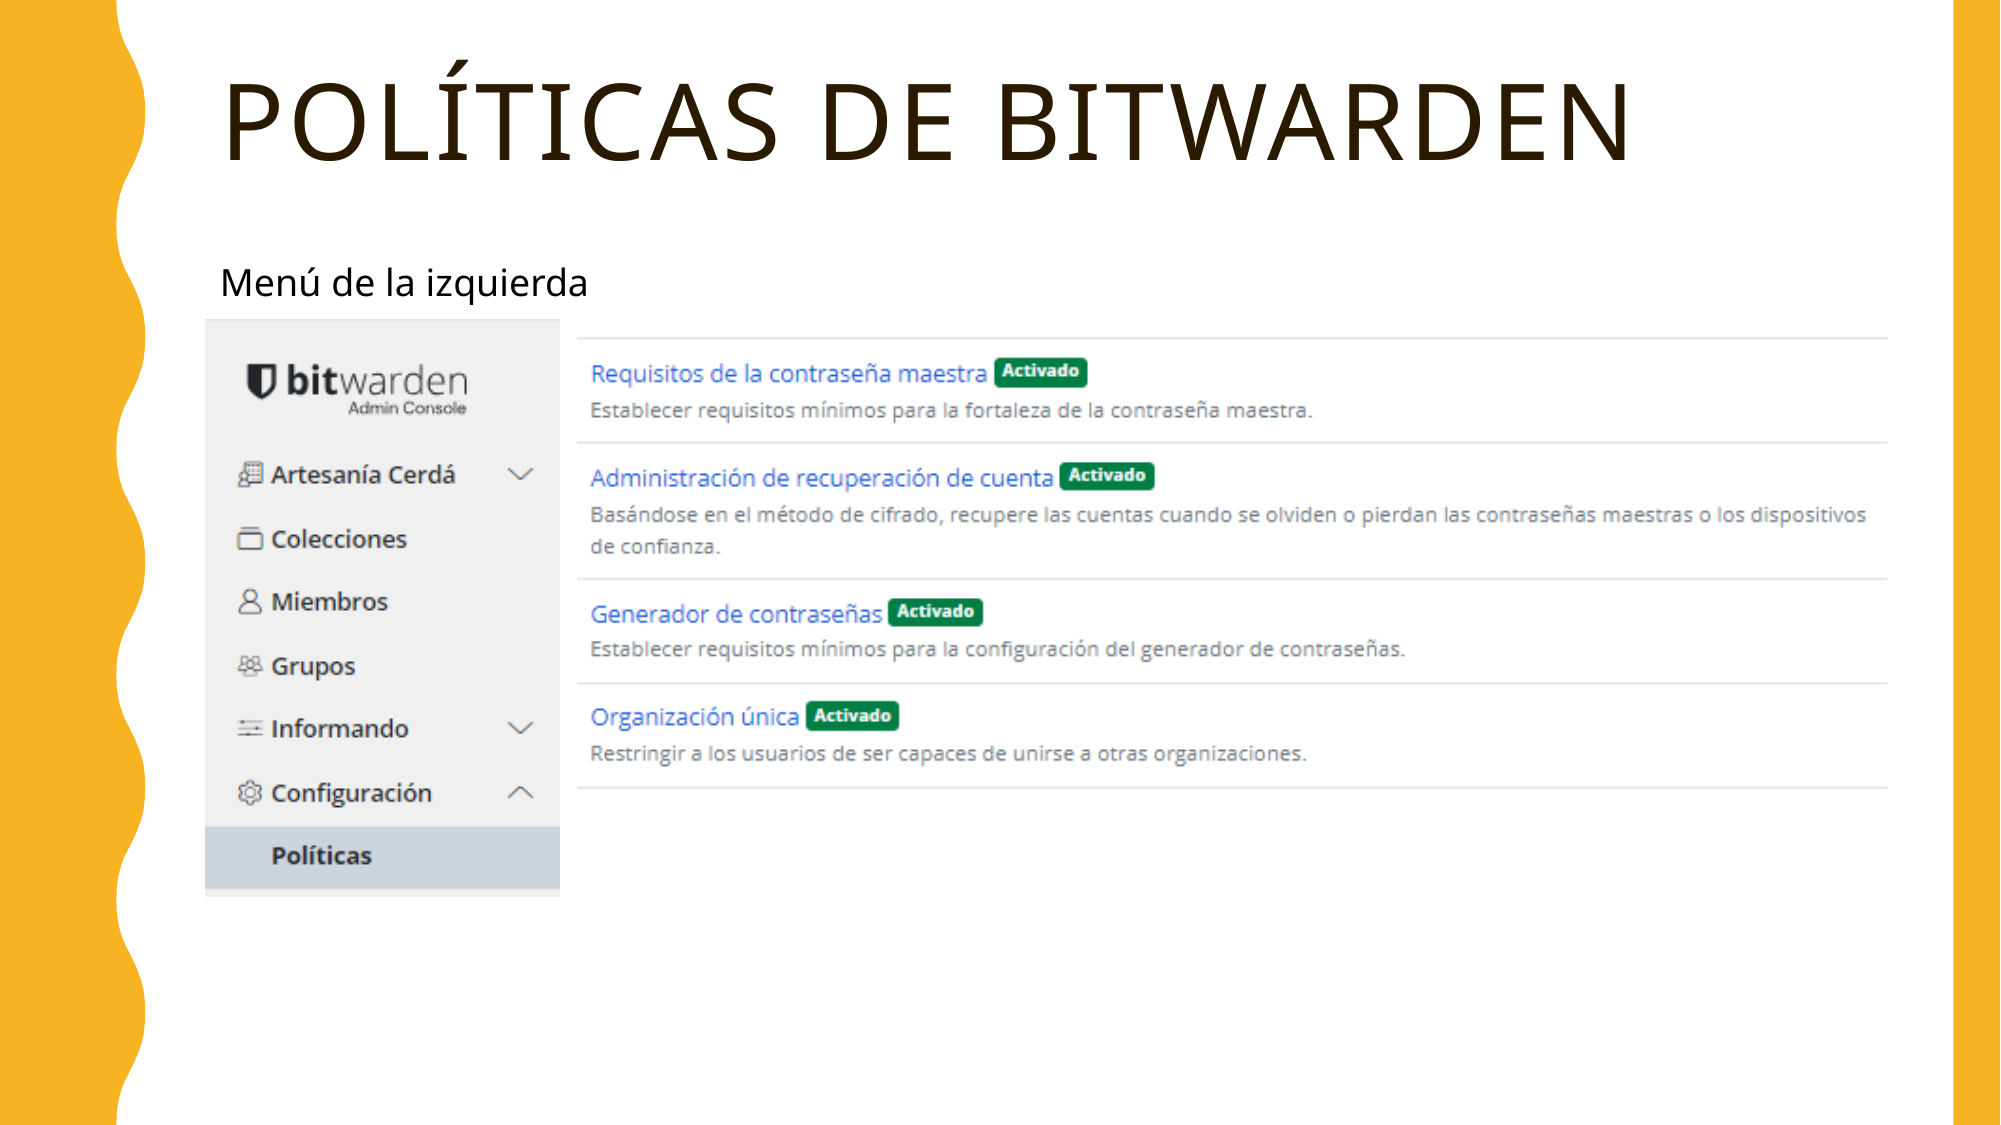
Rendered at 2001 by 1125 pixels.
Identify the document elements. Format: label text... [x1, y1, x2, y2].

text_box [0, 0, 146, 1125]
text_box [117, 0, 1952, 1125]
picture [577, 334, 1901, 791]
title Políticas de Bitwarden [205, 48, 1875, 204]
text_box Menú de la izquierda [205, 251, 1875, 965]
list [205, 319, 560, 897]
text_box [1952, 0, 2000, 1125]
